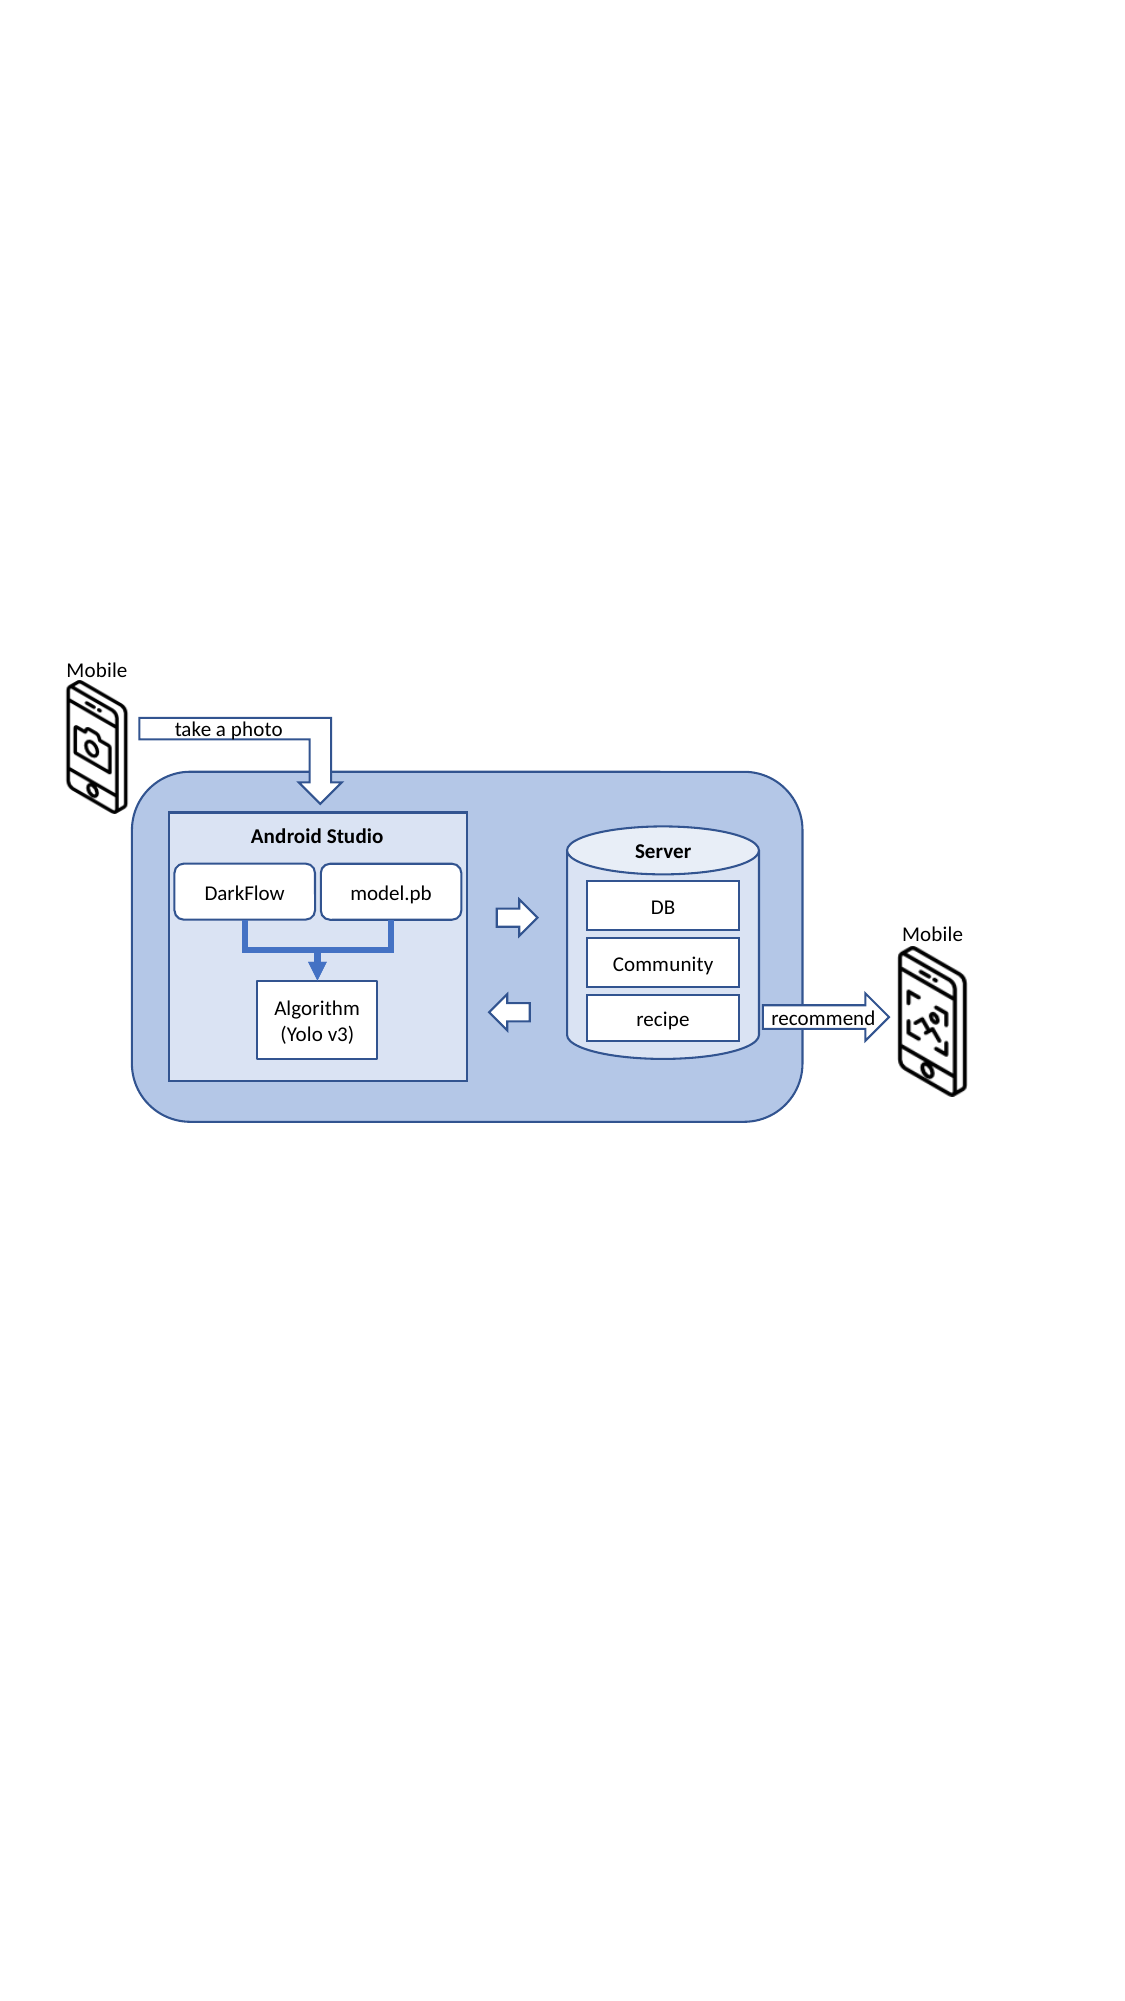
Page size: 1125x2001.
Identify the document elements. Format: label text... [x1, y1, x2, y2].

text_box recipe [586, 994, 740, 1042]
text_box Mobile [887, 913, 993, 946]
picture [857, 946, 1008, 1097]
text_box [323, 913, 385, 987]
text_box [487, 991, 531, 1033]
text_box take a photo [164, 707, 301, 748]
text_box [168, 811, 468, 1082]
text_box [296, 716, 345, 806]
text_box DarkFlow [173, 862, 317, 921]
text_box Mobile [51, 648, 158, 680]
picture [30, 680, 164, 814]
text_box model.pb [319, 862, 463, 921]
text_box [130, 770, 804, 1123]
text_box Server [620, 829, 716, 870]
text_box [495, 896, 539, 939]
text_box Community [586, 937, 740, 988]
text_box Algorithm (Yolo v3) [256, 980, 378, 1060]
text_box [565, 825, 761, 1060]
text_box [250, 913, 312, 987]
text_box recommend [756, 996, 857, 1037]
text_box DB [586, 880, 740, 931]
text_box Android Studio [232, 813, 403, 856]
